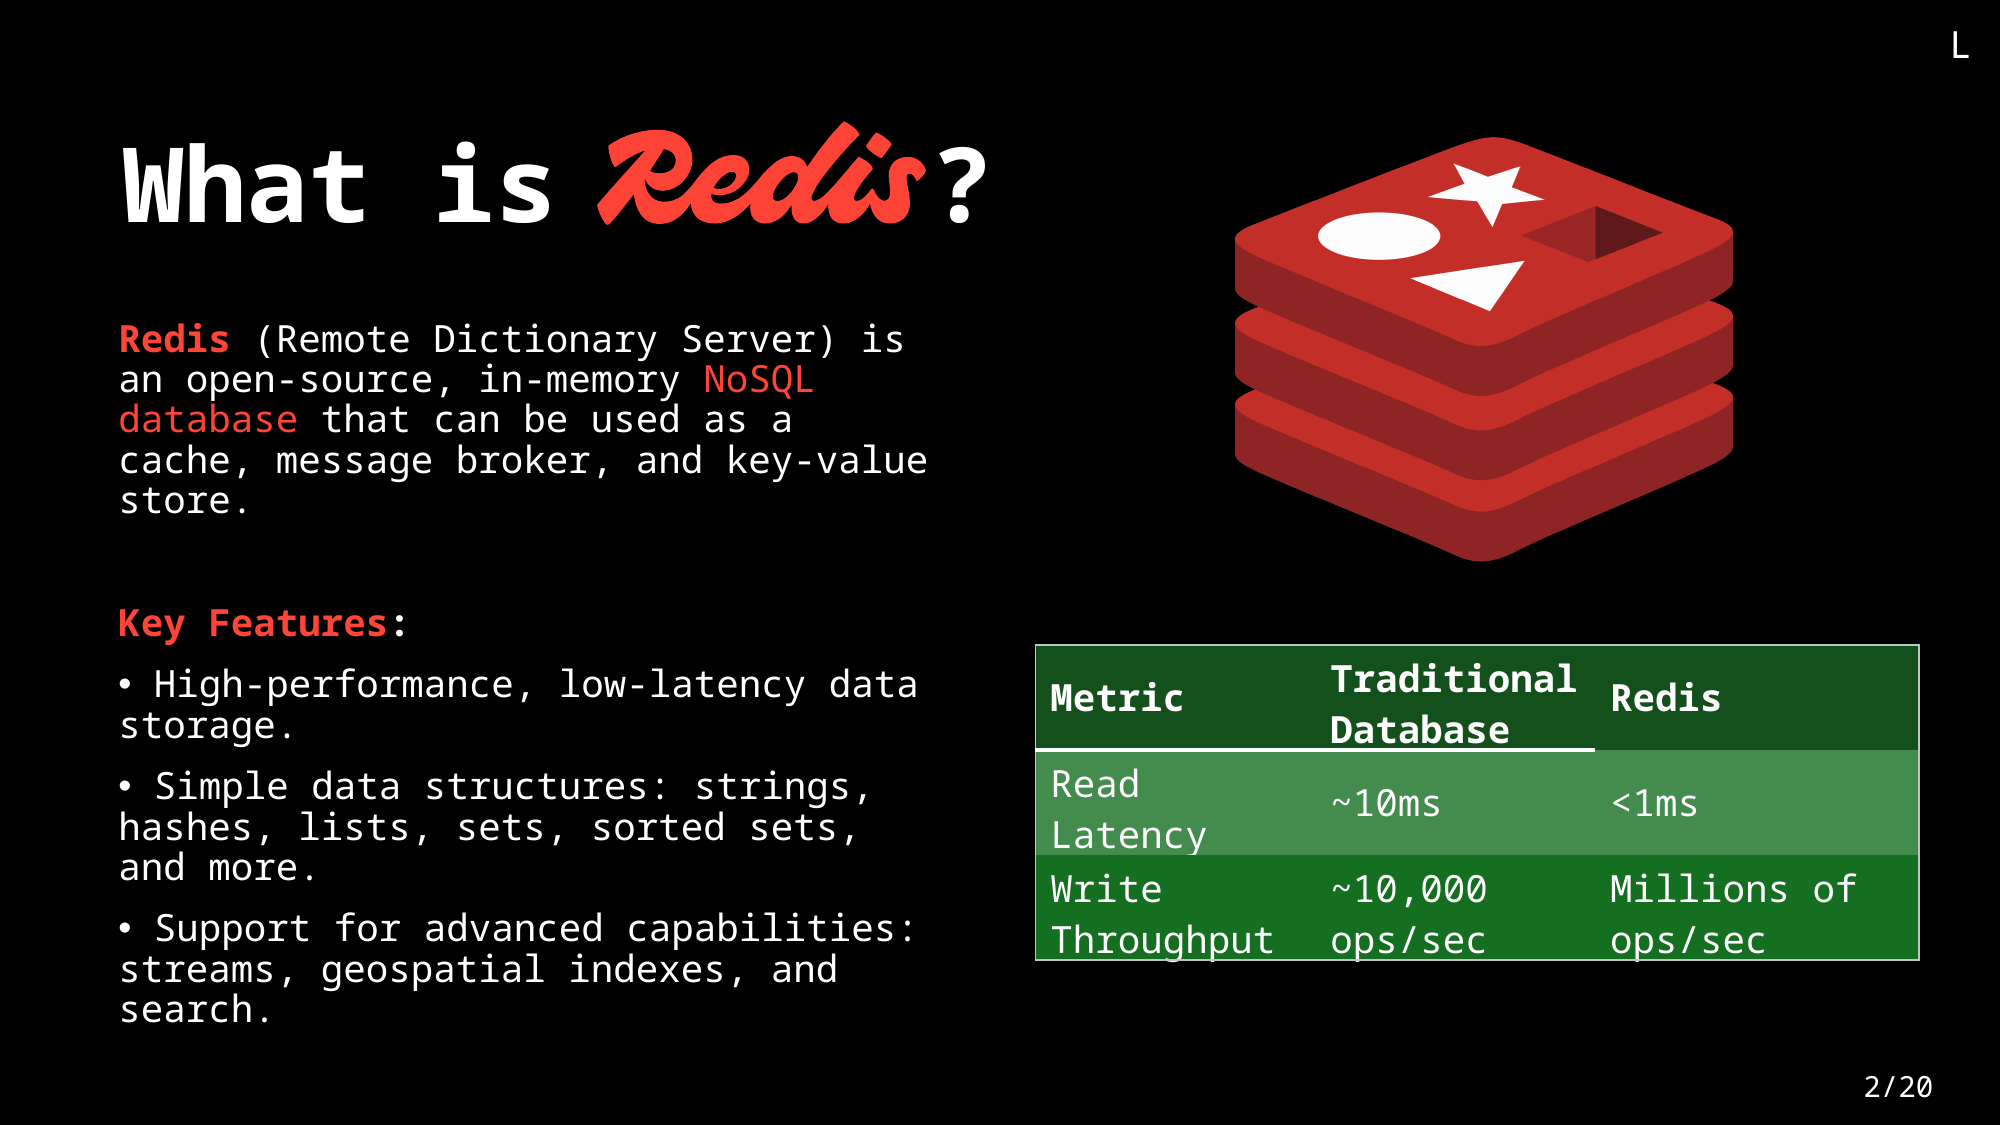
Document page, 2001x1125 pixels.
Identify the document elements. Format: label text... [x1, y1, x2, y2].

table_cell Millions of ops/sec [1595, 855, 1918, 959]
table_cell Write Throughput [1036, 855, 1315, 959]
table_cell Read Latency [1036, 752, 1315, 855]
picture [596, 120, 927, 225]
table_header Metric [1036, 646, 1315, 748]
picture [1235, 101, 1733, 599]
table_header Traditional Database [1315, 646, 1595, 748]
table_cell <1ms [1595, 750, 1918, 855]
table_cell ~10ms [1315, 752, 1595, 855]
subtitle Redis (Remote Dictionary Server) is an open-source, in-memory NoSQL database that can be used as a cache, message broker, and key-value store. Key Features: High-performance, low-latency data storage. Simple data structures: strings, hashes, lists, sets, sorted sets, and more. Support for advanced capabilities: streams, geospatial indexes, and search. [103, 271, 965, 966]
text_box 2/20 [1848, 1061, 1962, 1112]
table_cell ~10,000 ops/sec [1315, 855, 1595, 959]
text_box L [1934, 13, 1988, 73]
title What is Redis? [103, 101, 1013, 253]
table_header Redis [1595, 646, 1918, 750]
